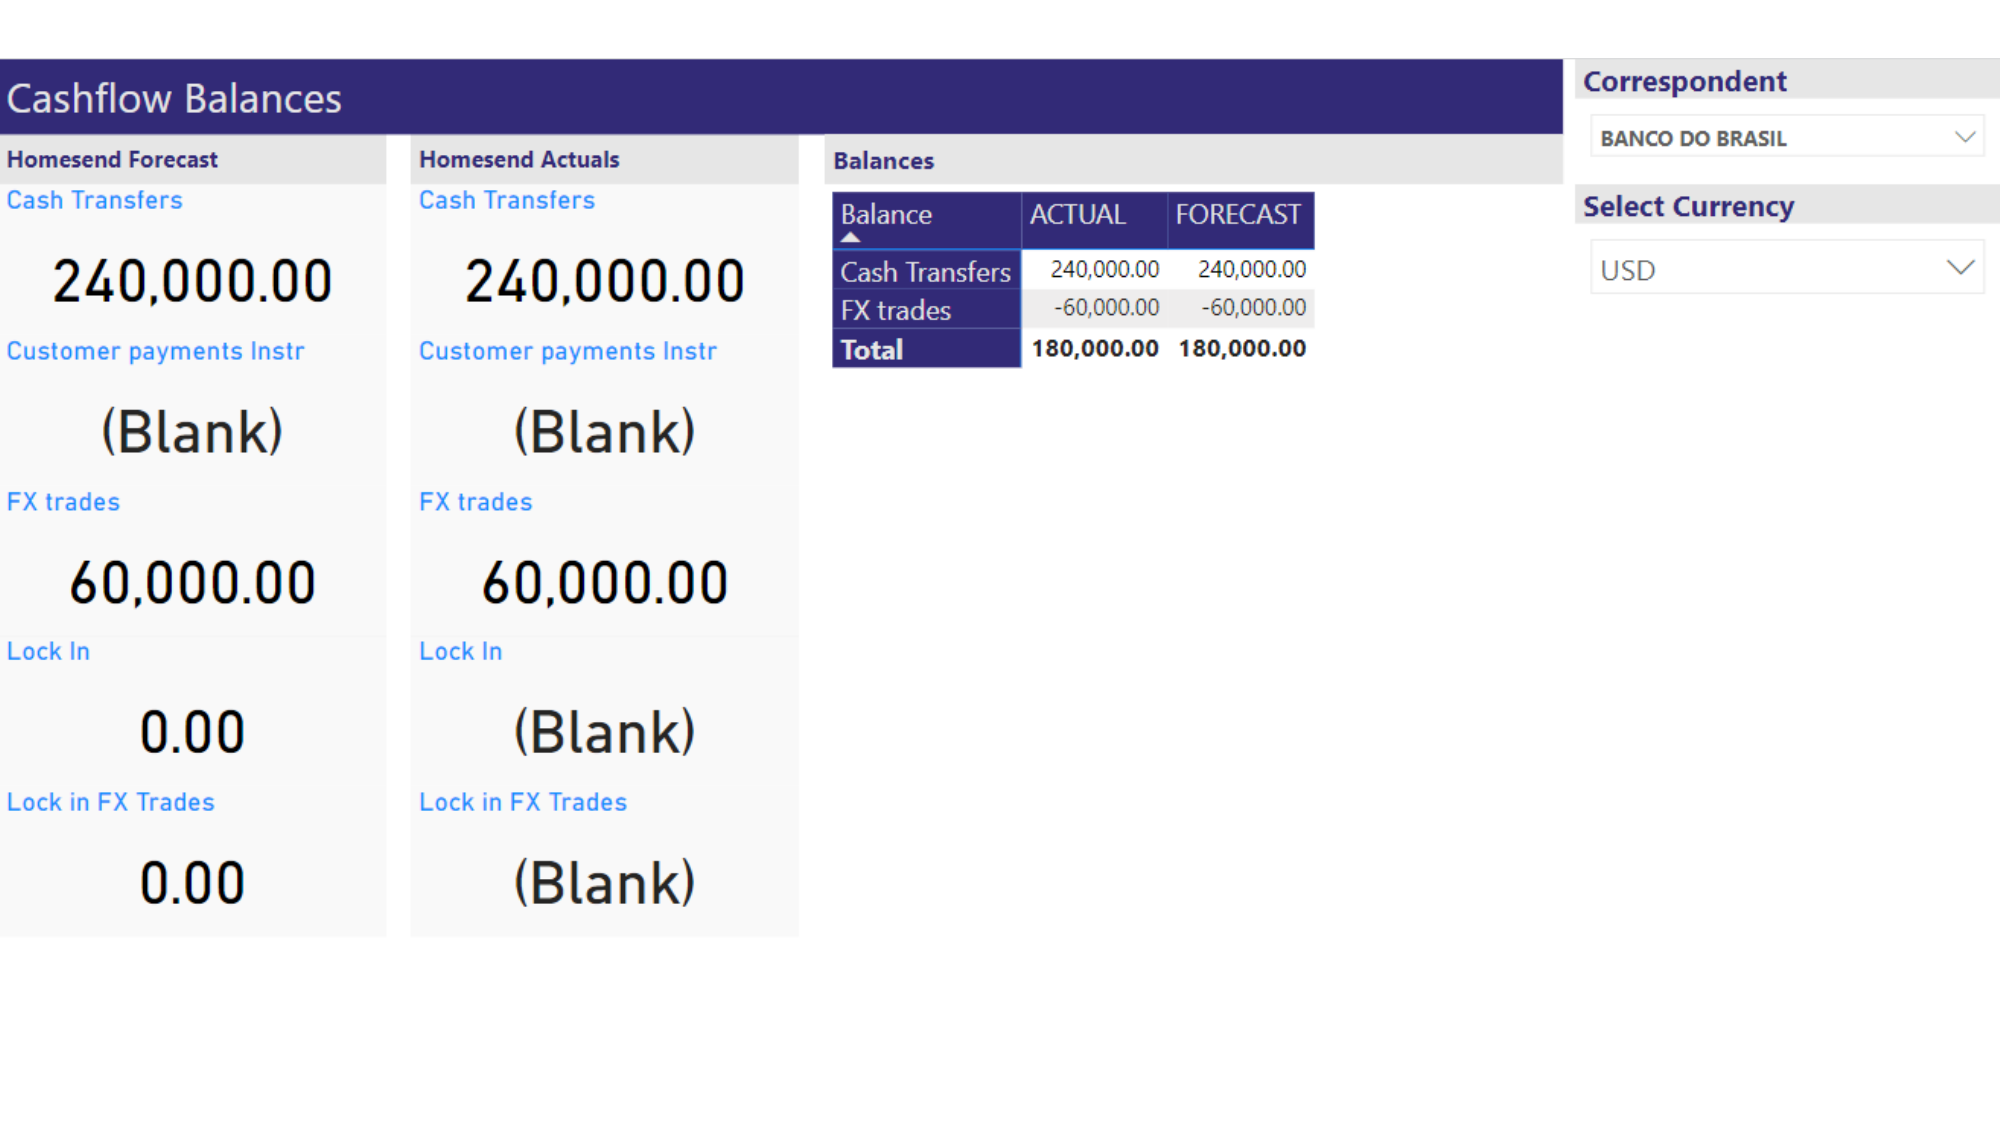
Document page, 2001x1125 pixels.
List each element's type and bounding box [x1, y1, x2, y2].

picture [0, 58, 2000, 1067]
